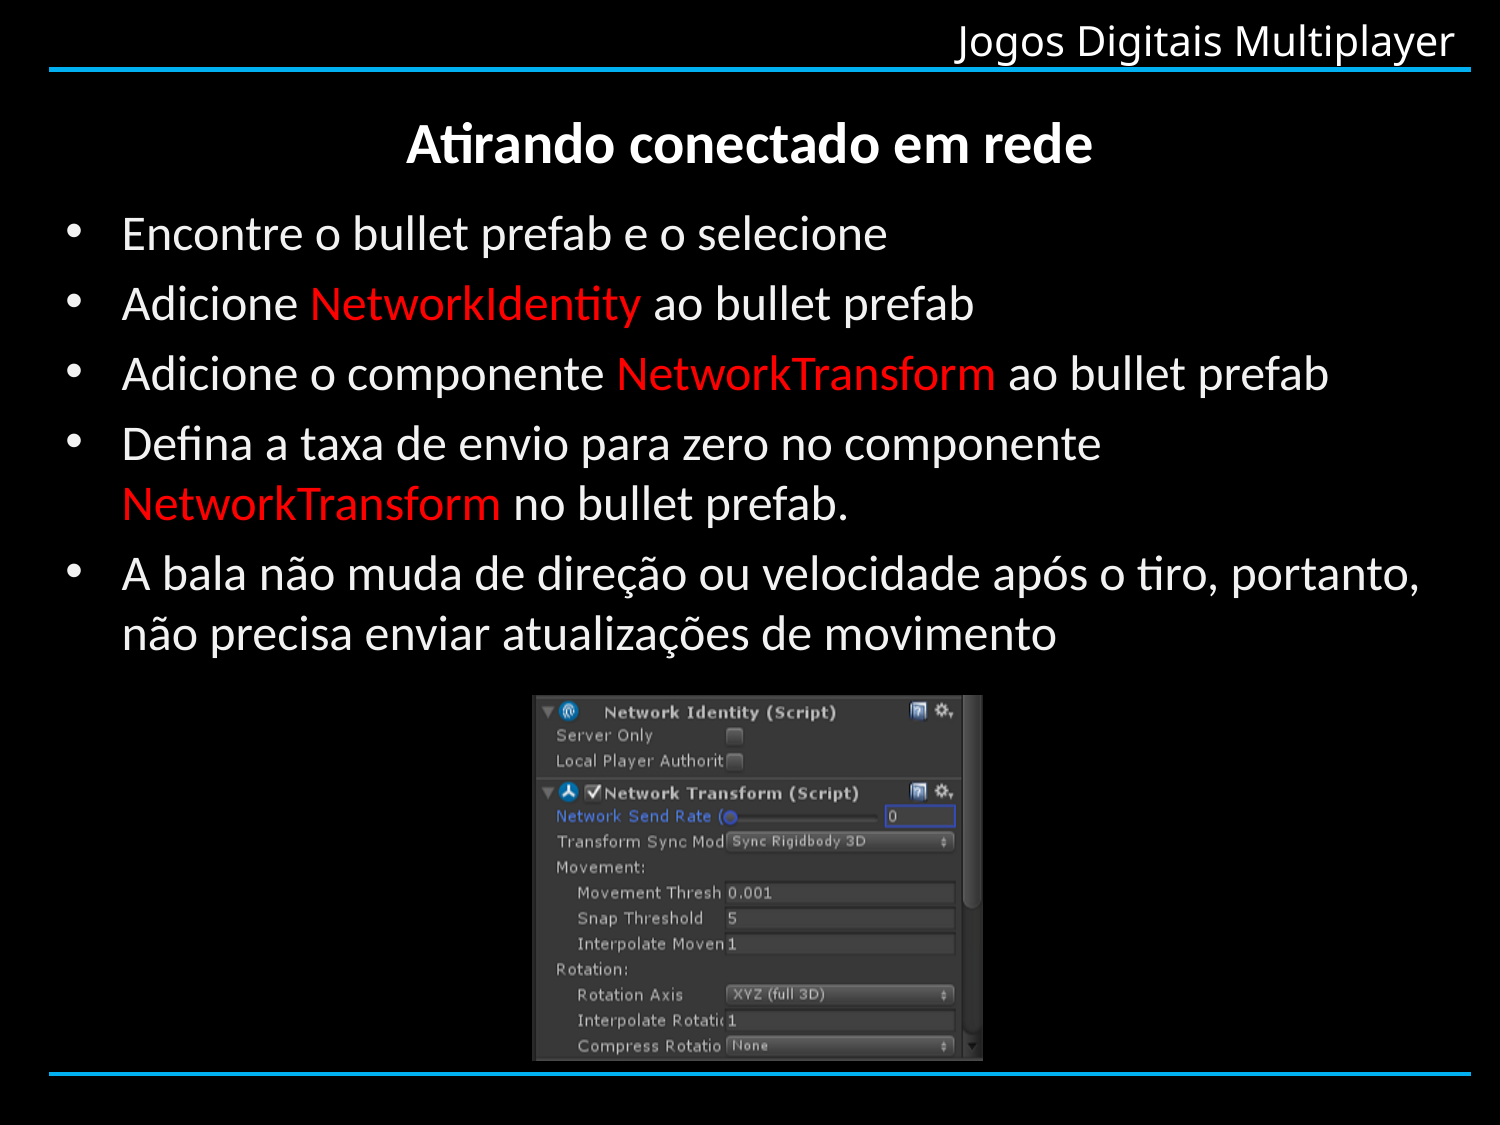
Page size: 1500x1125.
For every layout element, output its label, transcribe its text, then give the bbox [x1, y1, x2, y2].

picture [531, 695, 983, 1062]
list Encontre o bullet prefab e o selecione Adicione NetworkIdentity ao bullet prefab Adicione o componente NetworkTransform ao bullet prefab Defina a taxa de envio para zero no componente NetworkTransform no bullet prefab. A bala não muda de direção ou velocidade após o tiro, portanto, não precisa enviar atualizações de movimento [50, 193, 1465, 1061]
title Atirando conectado em rede [75, 97, 1425, 193]
